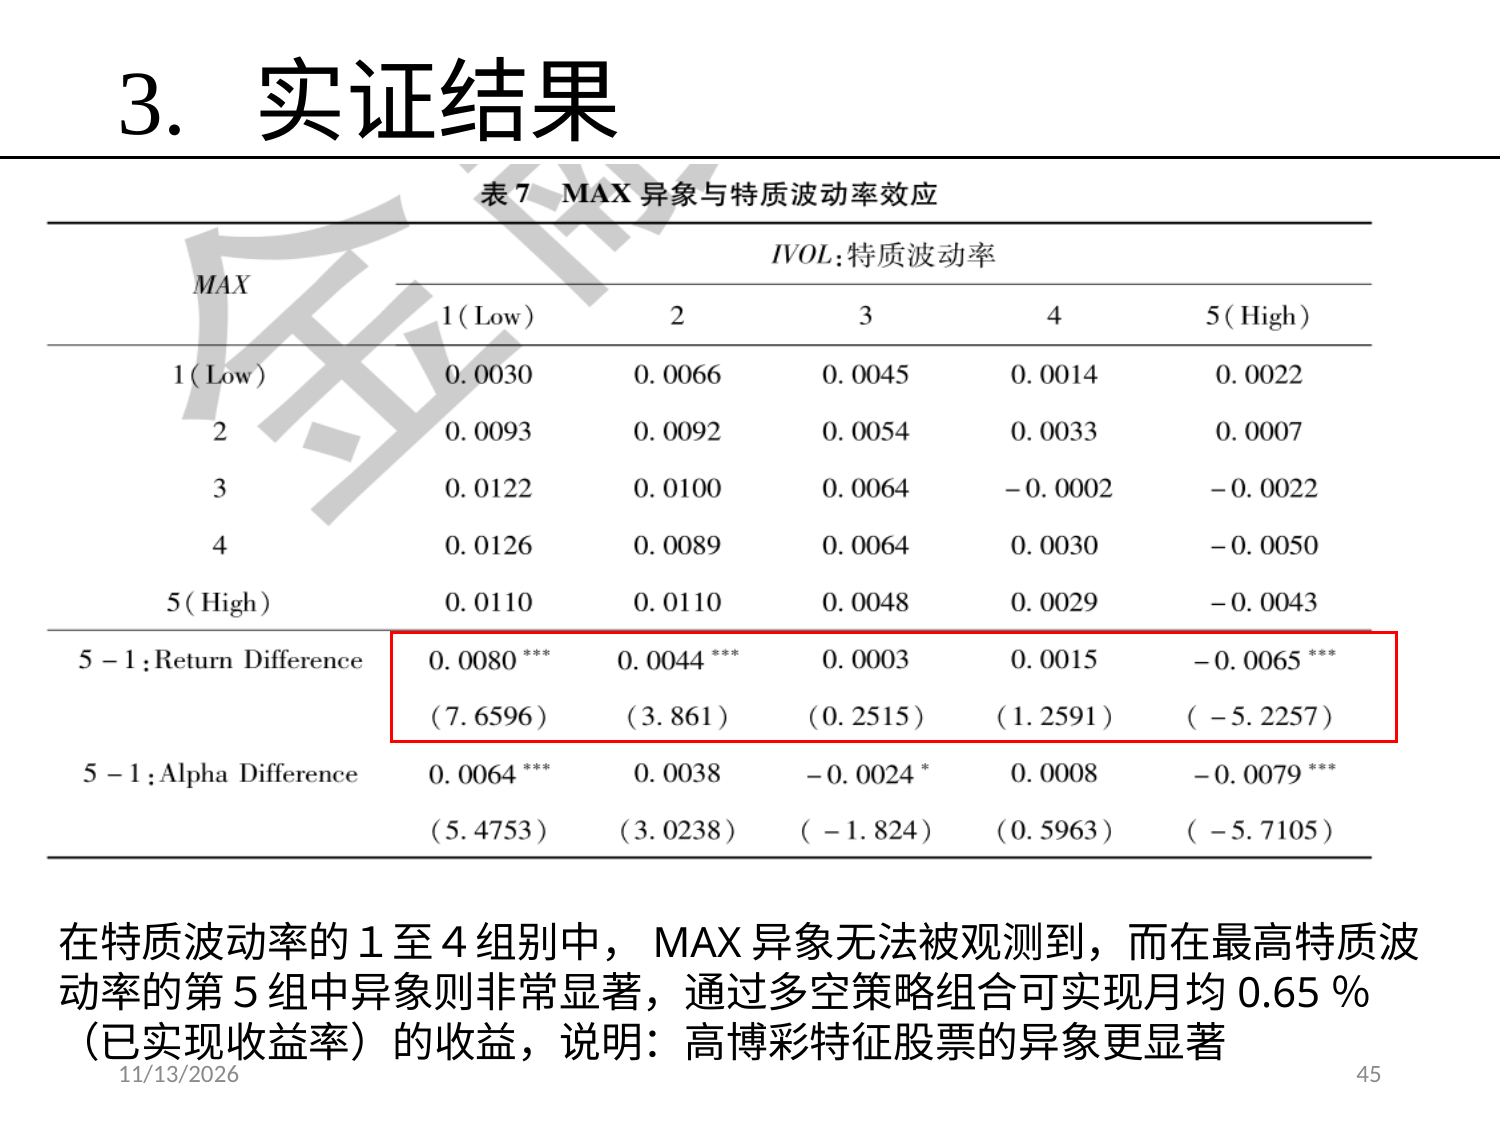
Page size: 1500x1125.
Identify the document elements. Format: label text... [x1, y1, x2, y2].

picture [28, 164, 1397, 908]
text_box 在特质波动率的１至４组别中，MAX异象无法被观测到，而在最高特质波动率的第５组中异象则非常显著，通过多空策略组合可实现月均0.65％（已实现收益率）的收益，说明：高博彩特征股票的异象更显著 [43, 907, 1457, 1073]
text_box 3. 实证结果 [103, 159, 1397, 164]
slide_number 45 [1059, 1073, 1397, 1103]
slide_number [103, 1073, 441, 1103]
text_box 3. 实证结果 [103, 48, 1397, 156]
